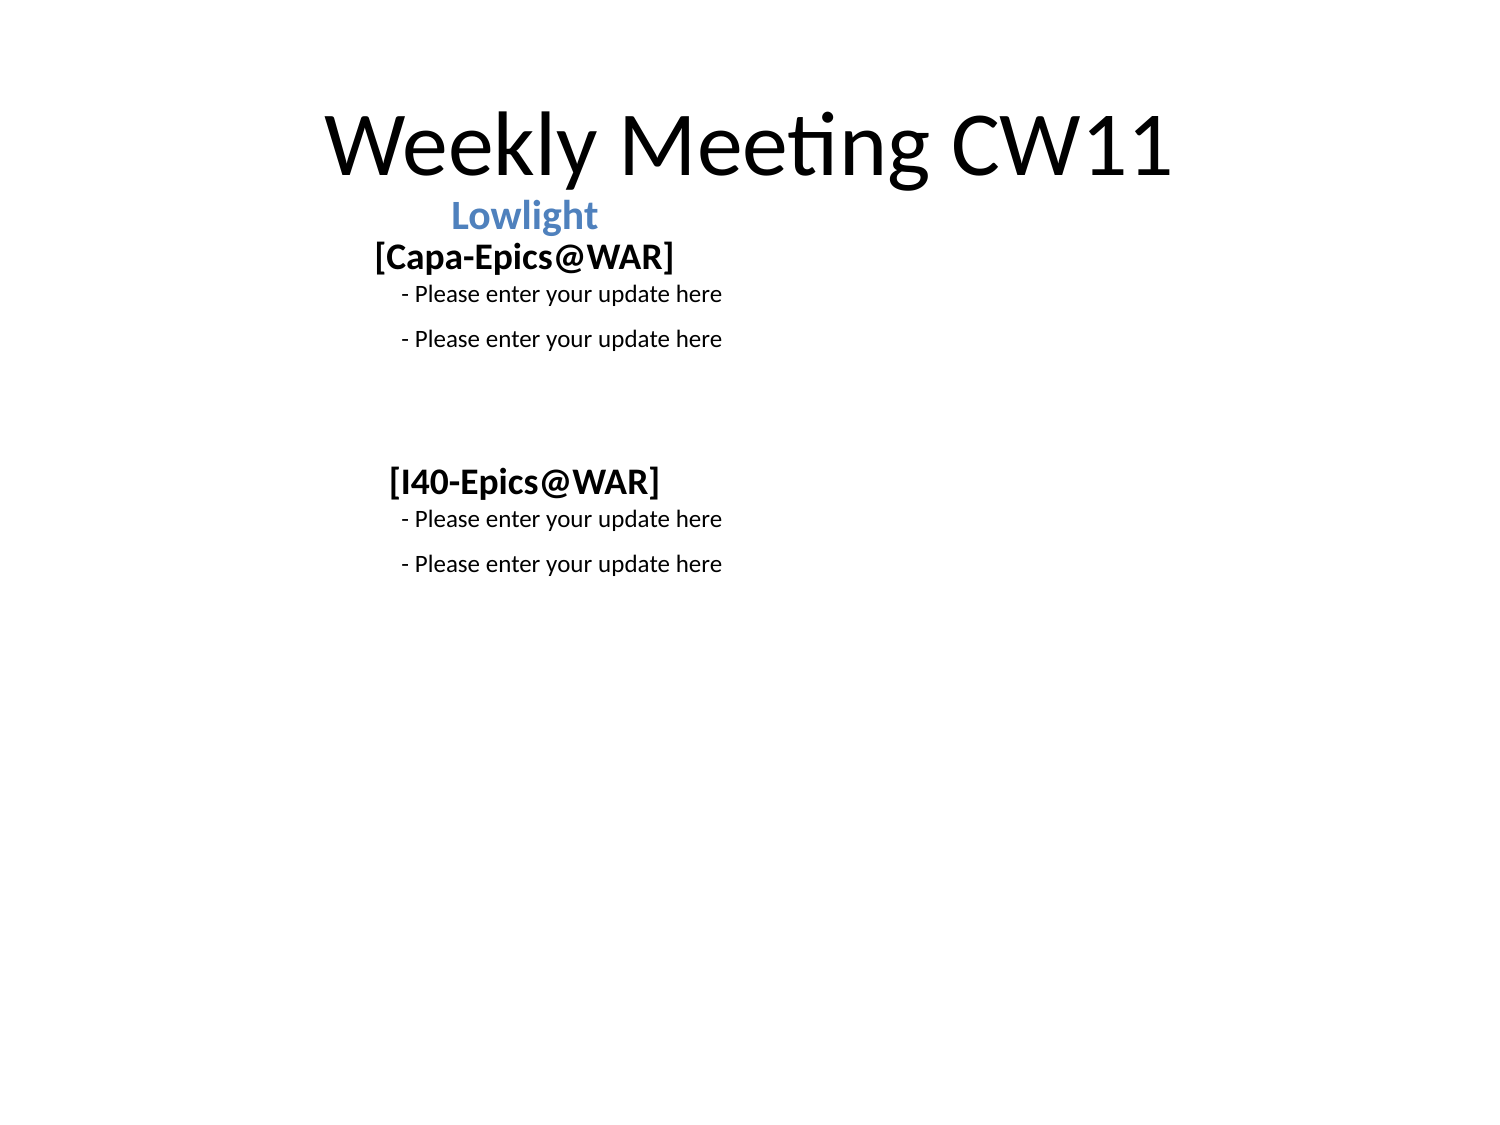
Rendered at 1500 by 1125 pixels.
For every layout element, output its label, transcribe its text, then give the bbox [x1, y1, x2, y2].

text_box - Please enter your update here [311, 314, 739, 405]
text_box [I40-Epics@WAR] [374, 449, 676, 495]
text_box [Capa-Epics@WAR] [359, 224, 691, 270]
text_box - Please enter your update here [311, 495, 739, 539]
title Weekly Meeting CW11 [75, 45, 1425, 233]
text_box - Please enter your update here [311, 539, 739, 630]
text_box Lowlight [436, 179, 614, 224]
text_box - Please enter your update here [311, 270, 739, 314]
